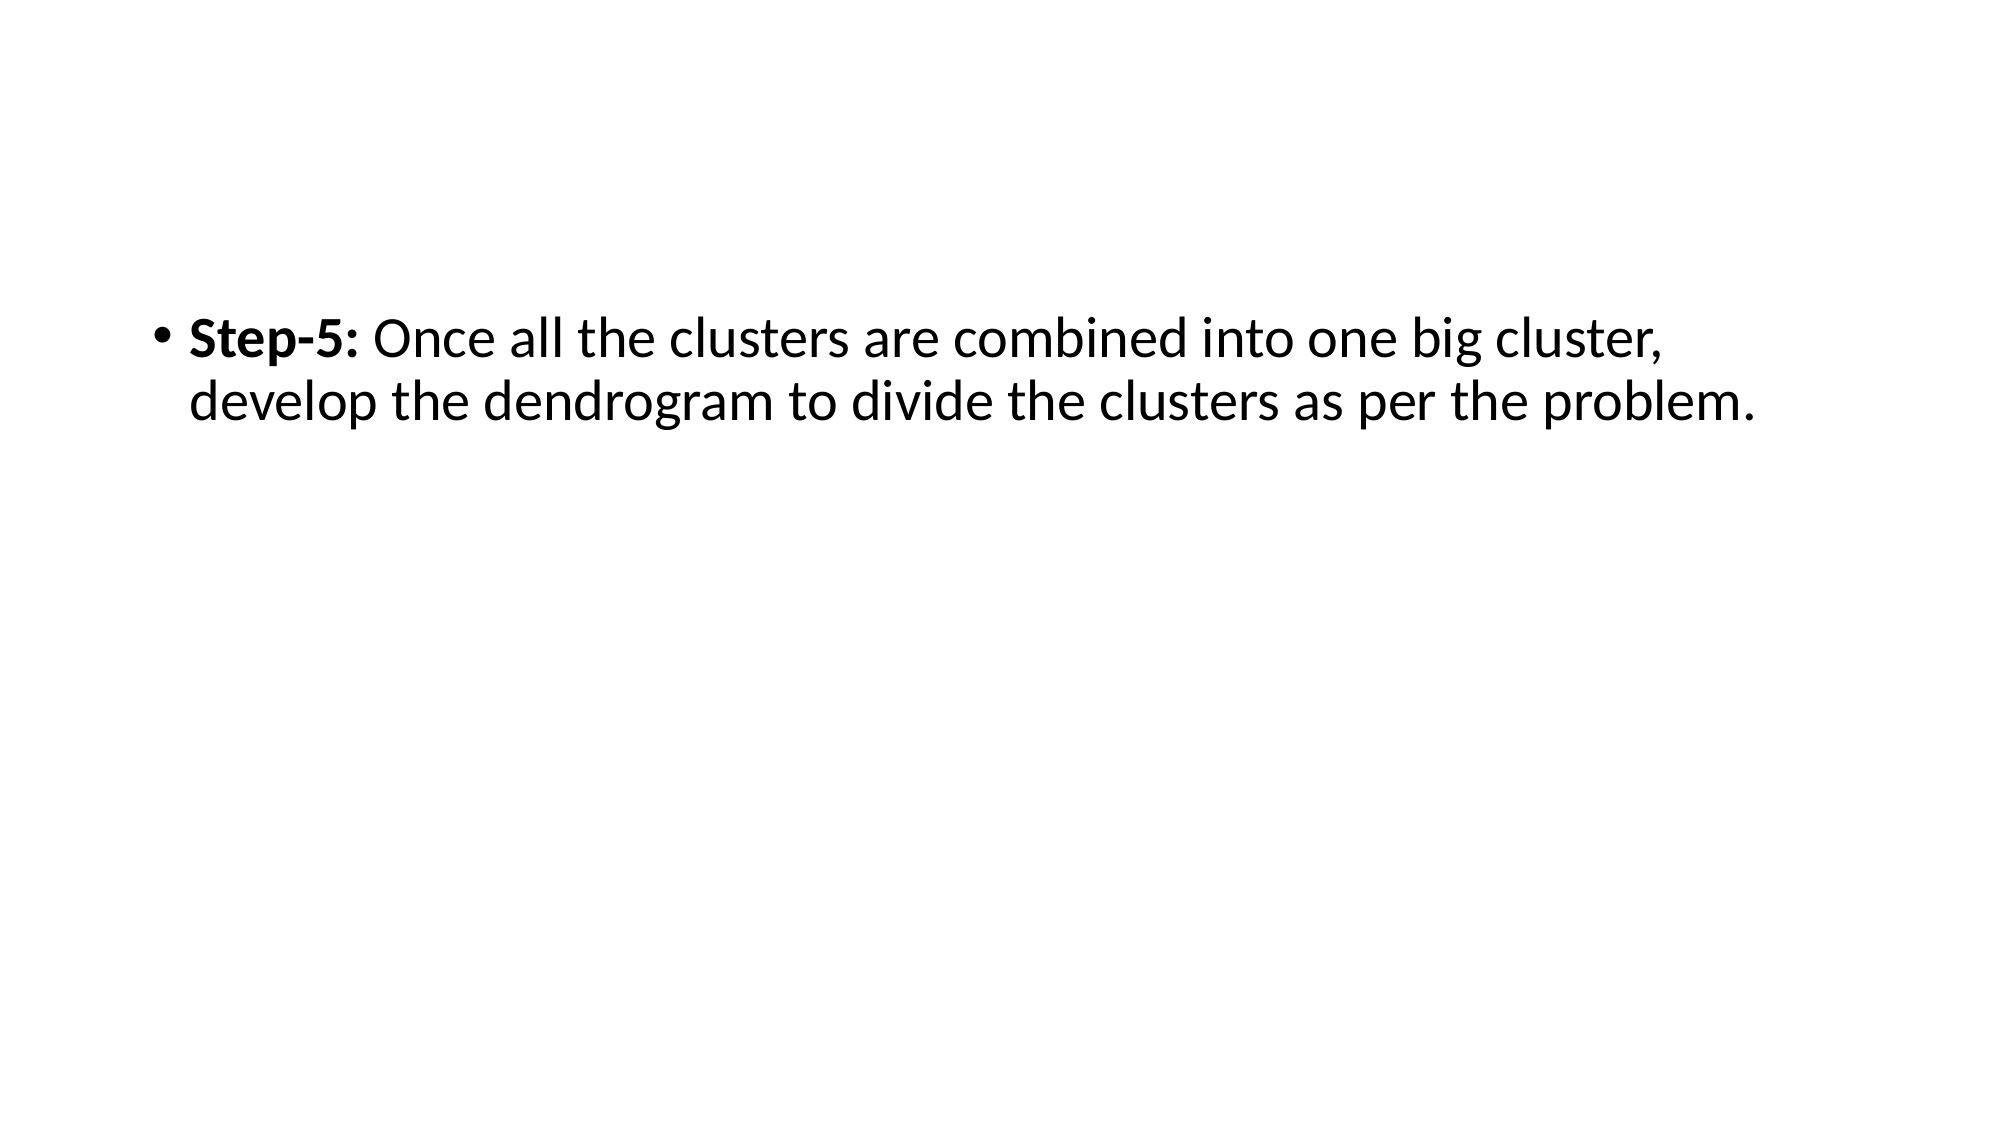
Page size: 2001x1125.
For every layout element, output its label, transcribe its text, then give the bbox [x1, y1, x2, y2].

list Step-5: Once all the clusters are combined into one big cluster, develop the dendrogram to divide the clusters as per the problem. [137, 299, 1863, 1014]
